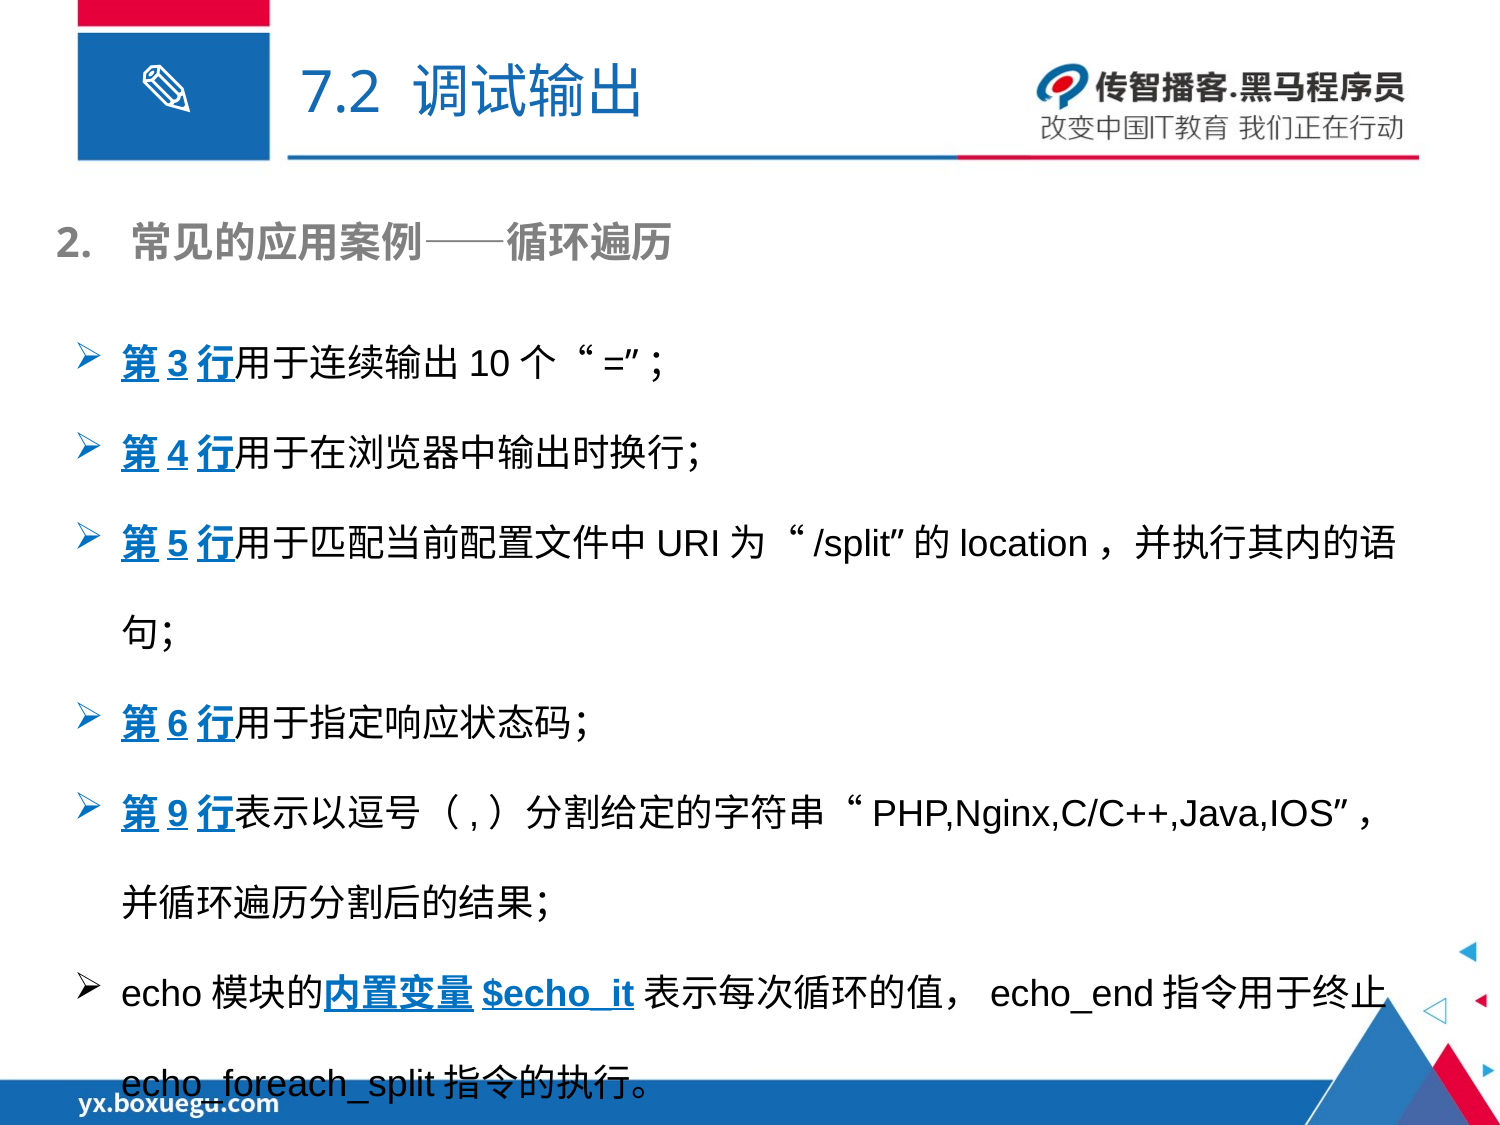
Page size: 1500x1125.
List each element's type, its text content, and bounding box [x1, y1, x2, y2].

title 7.2 调试输出 [285, 25, 1137, 153]
picture [0, 0, 1500, 1125]
text_box 常见的应用案例——循环遍历 [41, 208, 1424, 274]
text_box 第3行用于连续输出10个“=”； 第4行用于在浏览器中输出时换行； 第5行用于匹配当前配置文件中URI为“/split”的location，并执行其内的语句； 第6行用于指定响应状态码； 第9行表示以逗号（,）分割给定的字符串“PHP,Nginx,C/C++,Java,IOS”，并循环遍历分割后的结果； echo模块的内置变量$echo_it表示每次循环的值，echo_end指令用于终止echo_foreach_split指令的执行。 [59, 286, 1438, 1111]
